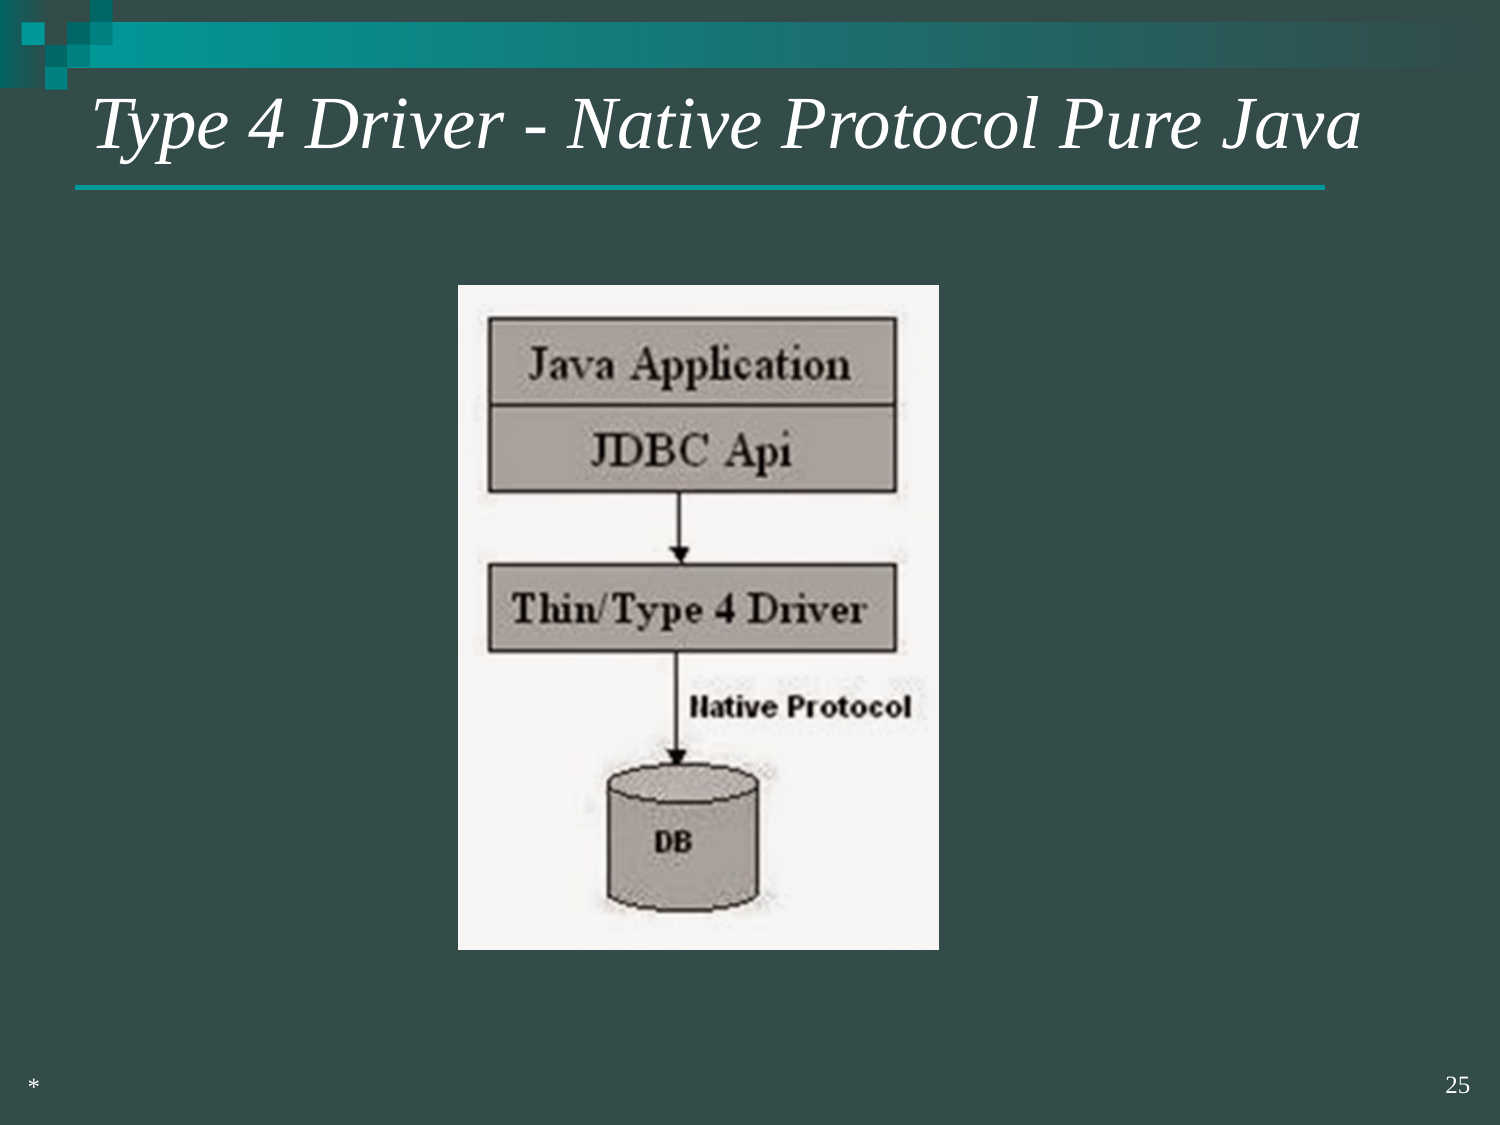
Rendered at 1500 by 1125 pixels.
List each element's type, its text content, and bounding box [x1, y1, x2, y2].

picture [458, 285, 939, 950]
title Type 4 Driver - Native Protocol Pure Java [75, 37, 1425, 200]
text_box ‹#› [1135, 1056, 1486, 1107]
